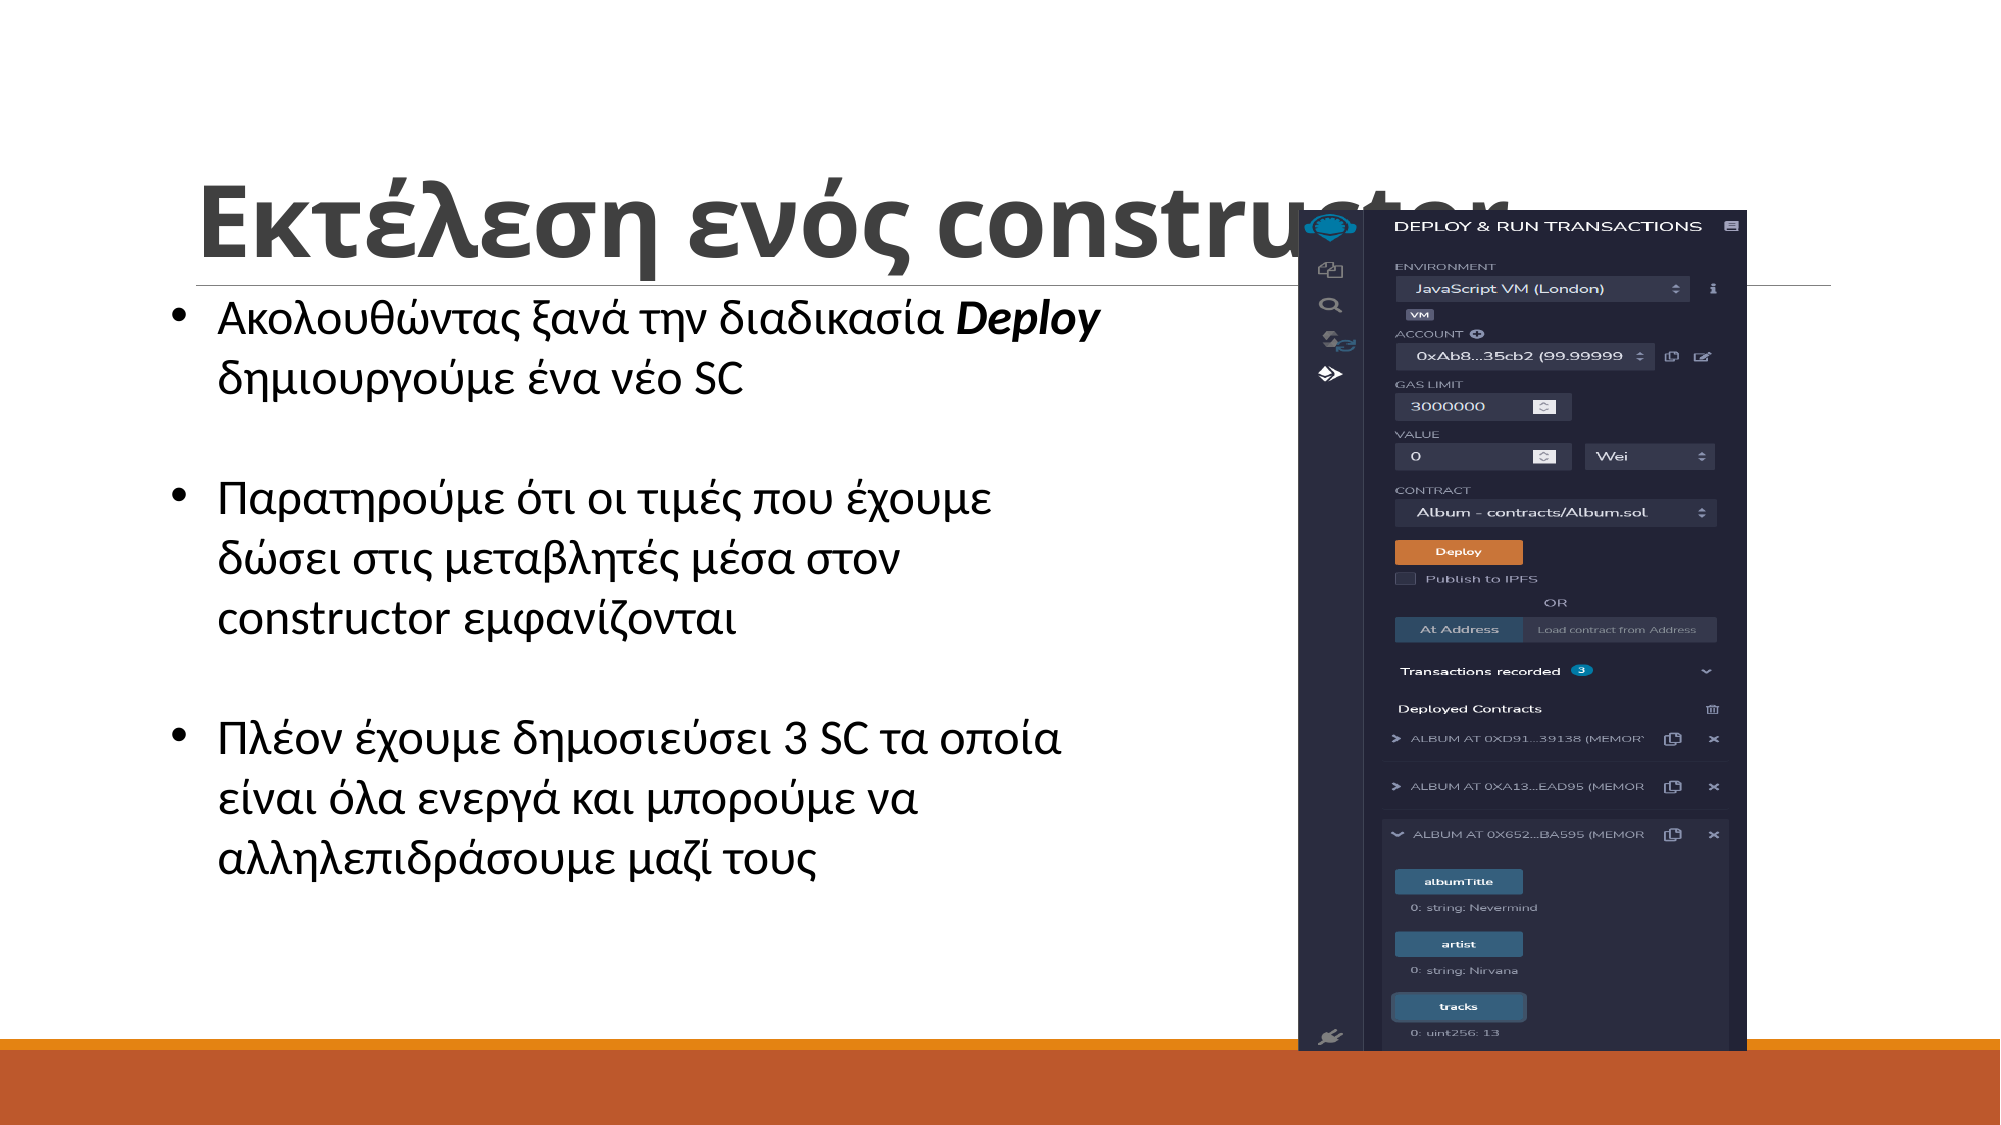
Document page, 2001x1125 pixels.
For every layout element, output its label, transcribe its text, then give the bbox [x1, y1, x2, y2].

picture [1298, 209, 1748, 1051]
title Εκτέλεση ενός constructor [180, 47, 1830, 285]
text_box Ακολουθώντας ξανά την διαδικασία Deploy δημιουργούμε ένα νέο SC Παρατηρούμε ότι οι τιμές που έχουμε δώσει στις μεταβλητές μέσα στον constructor εμφανίζονται Πλέον έχουμε δημοσιεύσει 3 SC τα οποία είναι όλα ενεργά και μπορούμε να αλληλεπιδράσουμε μαζί τους [99, 277, 1116, 952]
